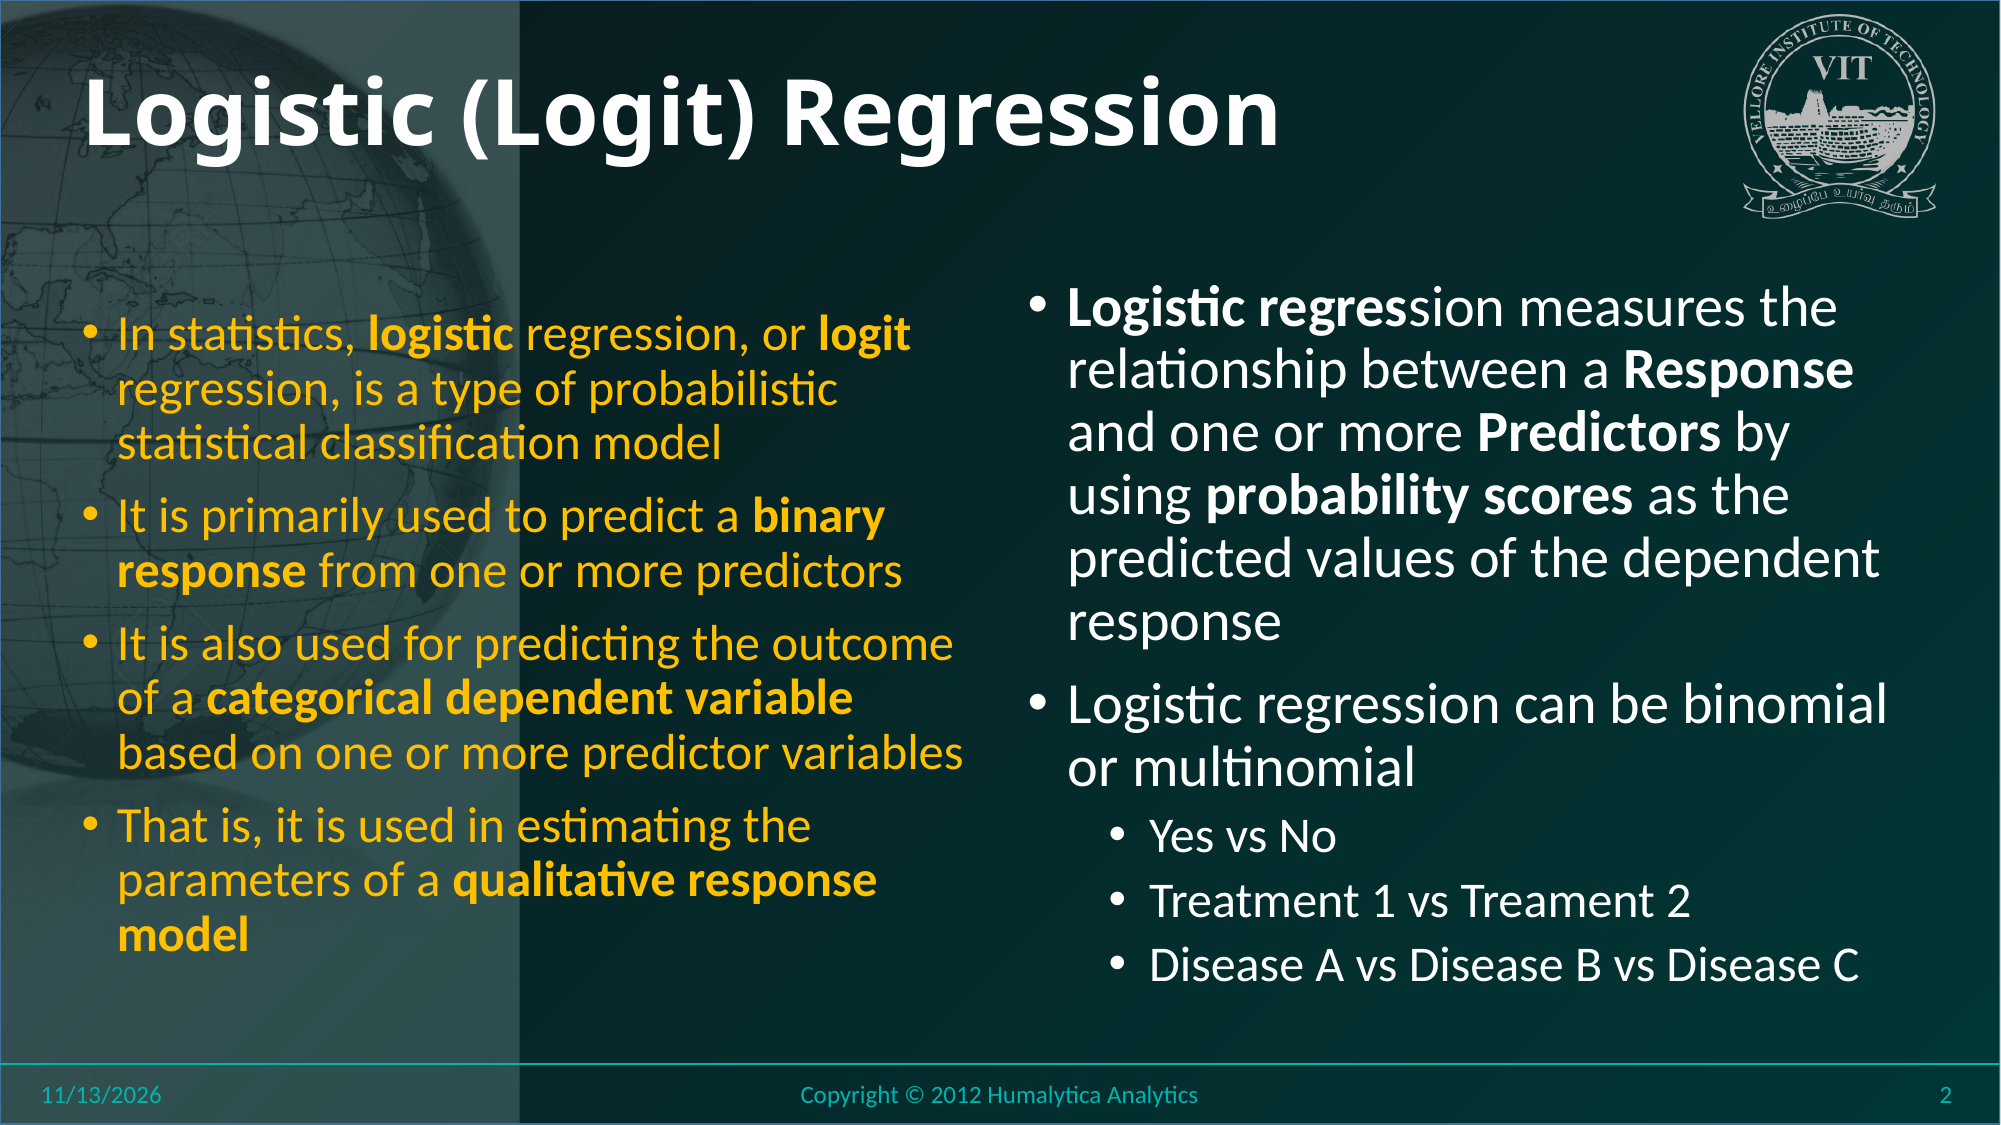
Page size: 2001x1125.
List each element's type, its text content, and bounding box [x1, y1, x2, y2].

slide_number 2 [1517, 1064, 1968, 1124]
title Logistic (Logit) Regression [66, 15, 1719, 218]
list Logistic regression measures the relationship between a Response and one or more Predictors by using probability scores as the predicted values of the dependent response Logistic regression can be binomial or multinomial Yes vs No Treatment 1 vs Treament 2 Disease A vs Disease B vs Disease C [1012, 268, 1934, 1014]
footer Copyright © 2012 Humalytica Analytics [662, 1064, 1338, 1124]
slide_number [25, 1064, 476, 1124]
list In statistics, logistic regression, or logit regression, is a type of probabilistic statistical classification model It is primarily used to predict a binary response from one or more predictors It is also used for predicting the outcome of a categorical dependent variable based on one or more predictor variables That is, it is used in estimating the parameters of a qualitative response model [66, 299, 988, 1014]
